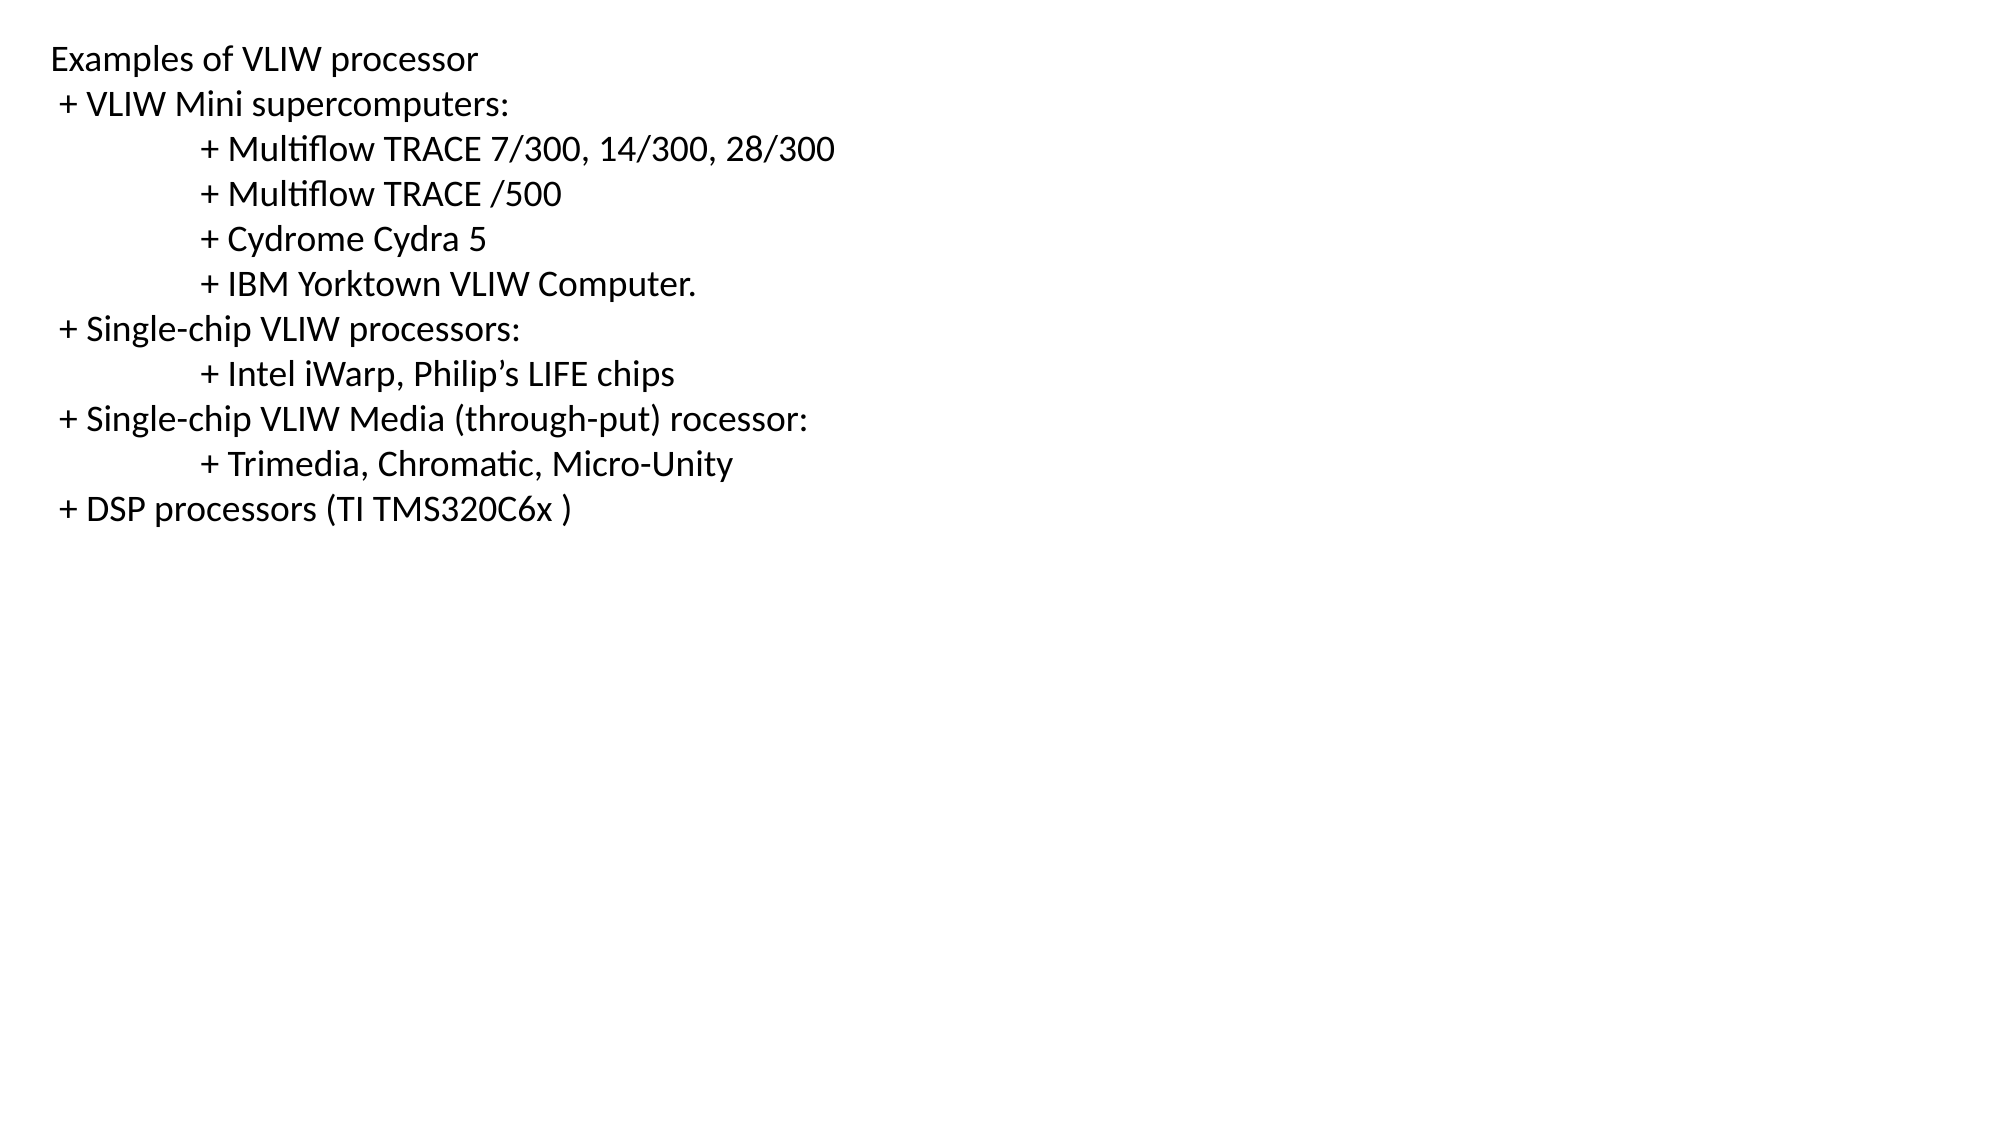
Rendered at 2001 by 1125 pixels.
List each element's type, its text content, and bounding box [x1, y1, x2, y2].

text_box Examples of VLIW processor + VLIW Mini supercomputers: + Multiflow TRACE 7/300, 14/300, 28/300 + Multiflow TRACE /500 + Cydrome Cydra 5 + IBM Yorktown VLIW Computer. + Single-chip VLIW processors: + Intel iWarp, Philip’s LIFE chips + Single-chip VLIW Media (through-put) rocessor: + Trimedia, Chromatic, Micro-Unity + DSP processors (TI TMS320C6x ) [35, 26, 1953, 537]
